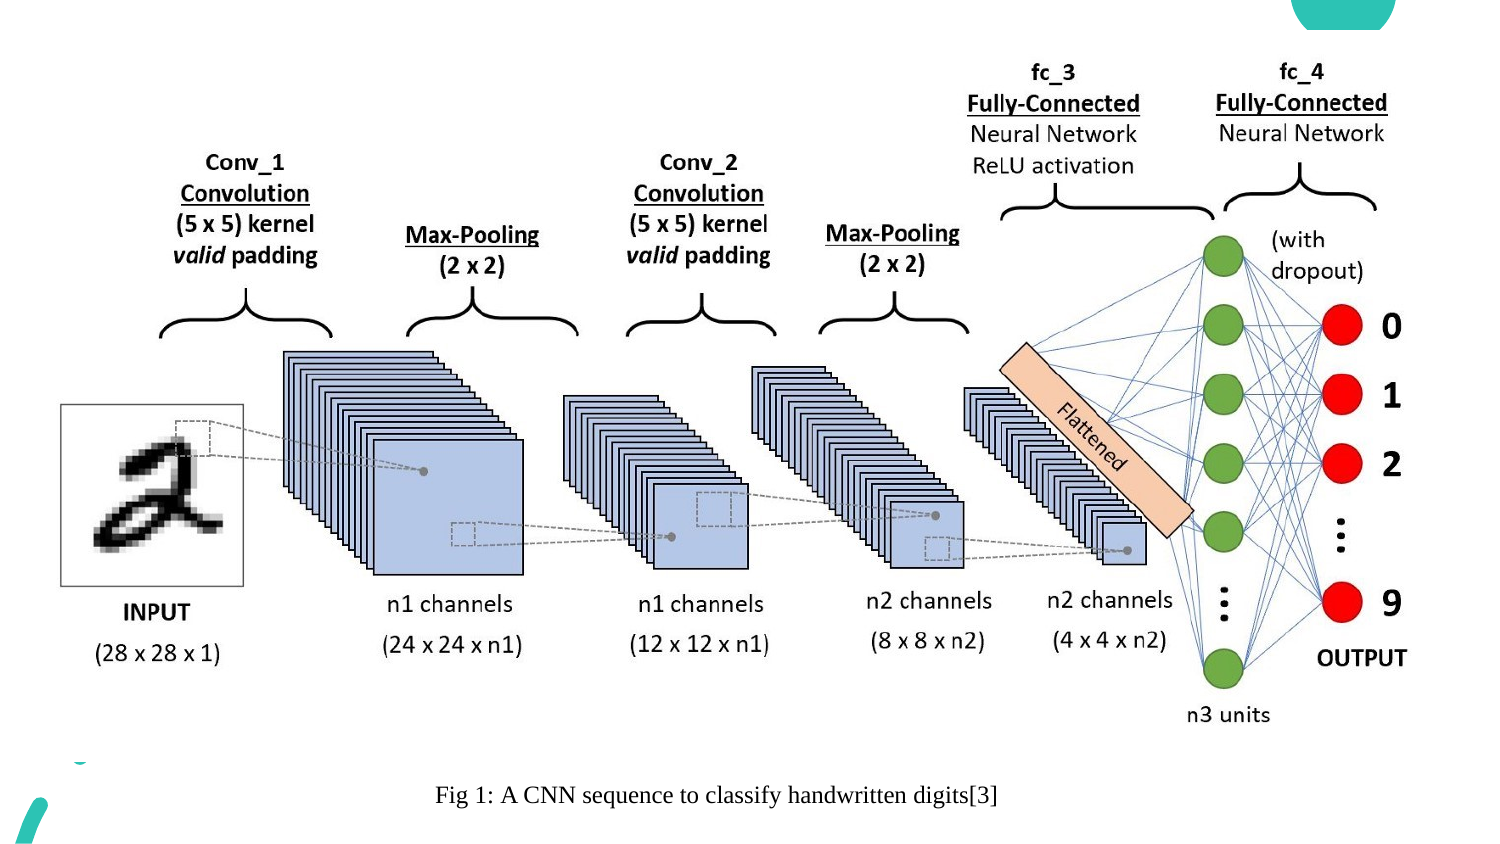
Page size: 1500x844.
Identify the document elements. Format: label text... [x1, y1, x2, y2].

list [56, 29, 1428, 763]
text_box Fig 1: A CNN sequence to classify handwritten digits[3] [343, 770, 1090, 844]
